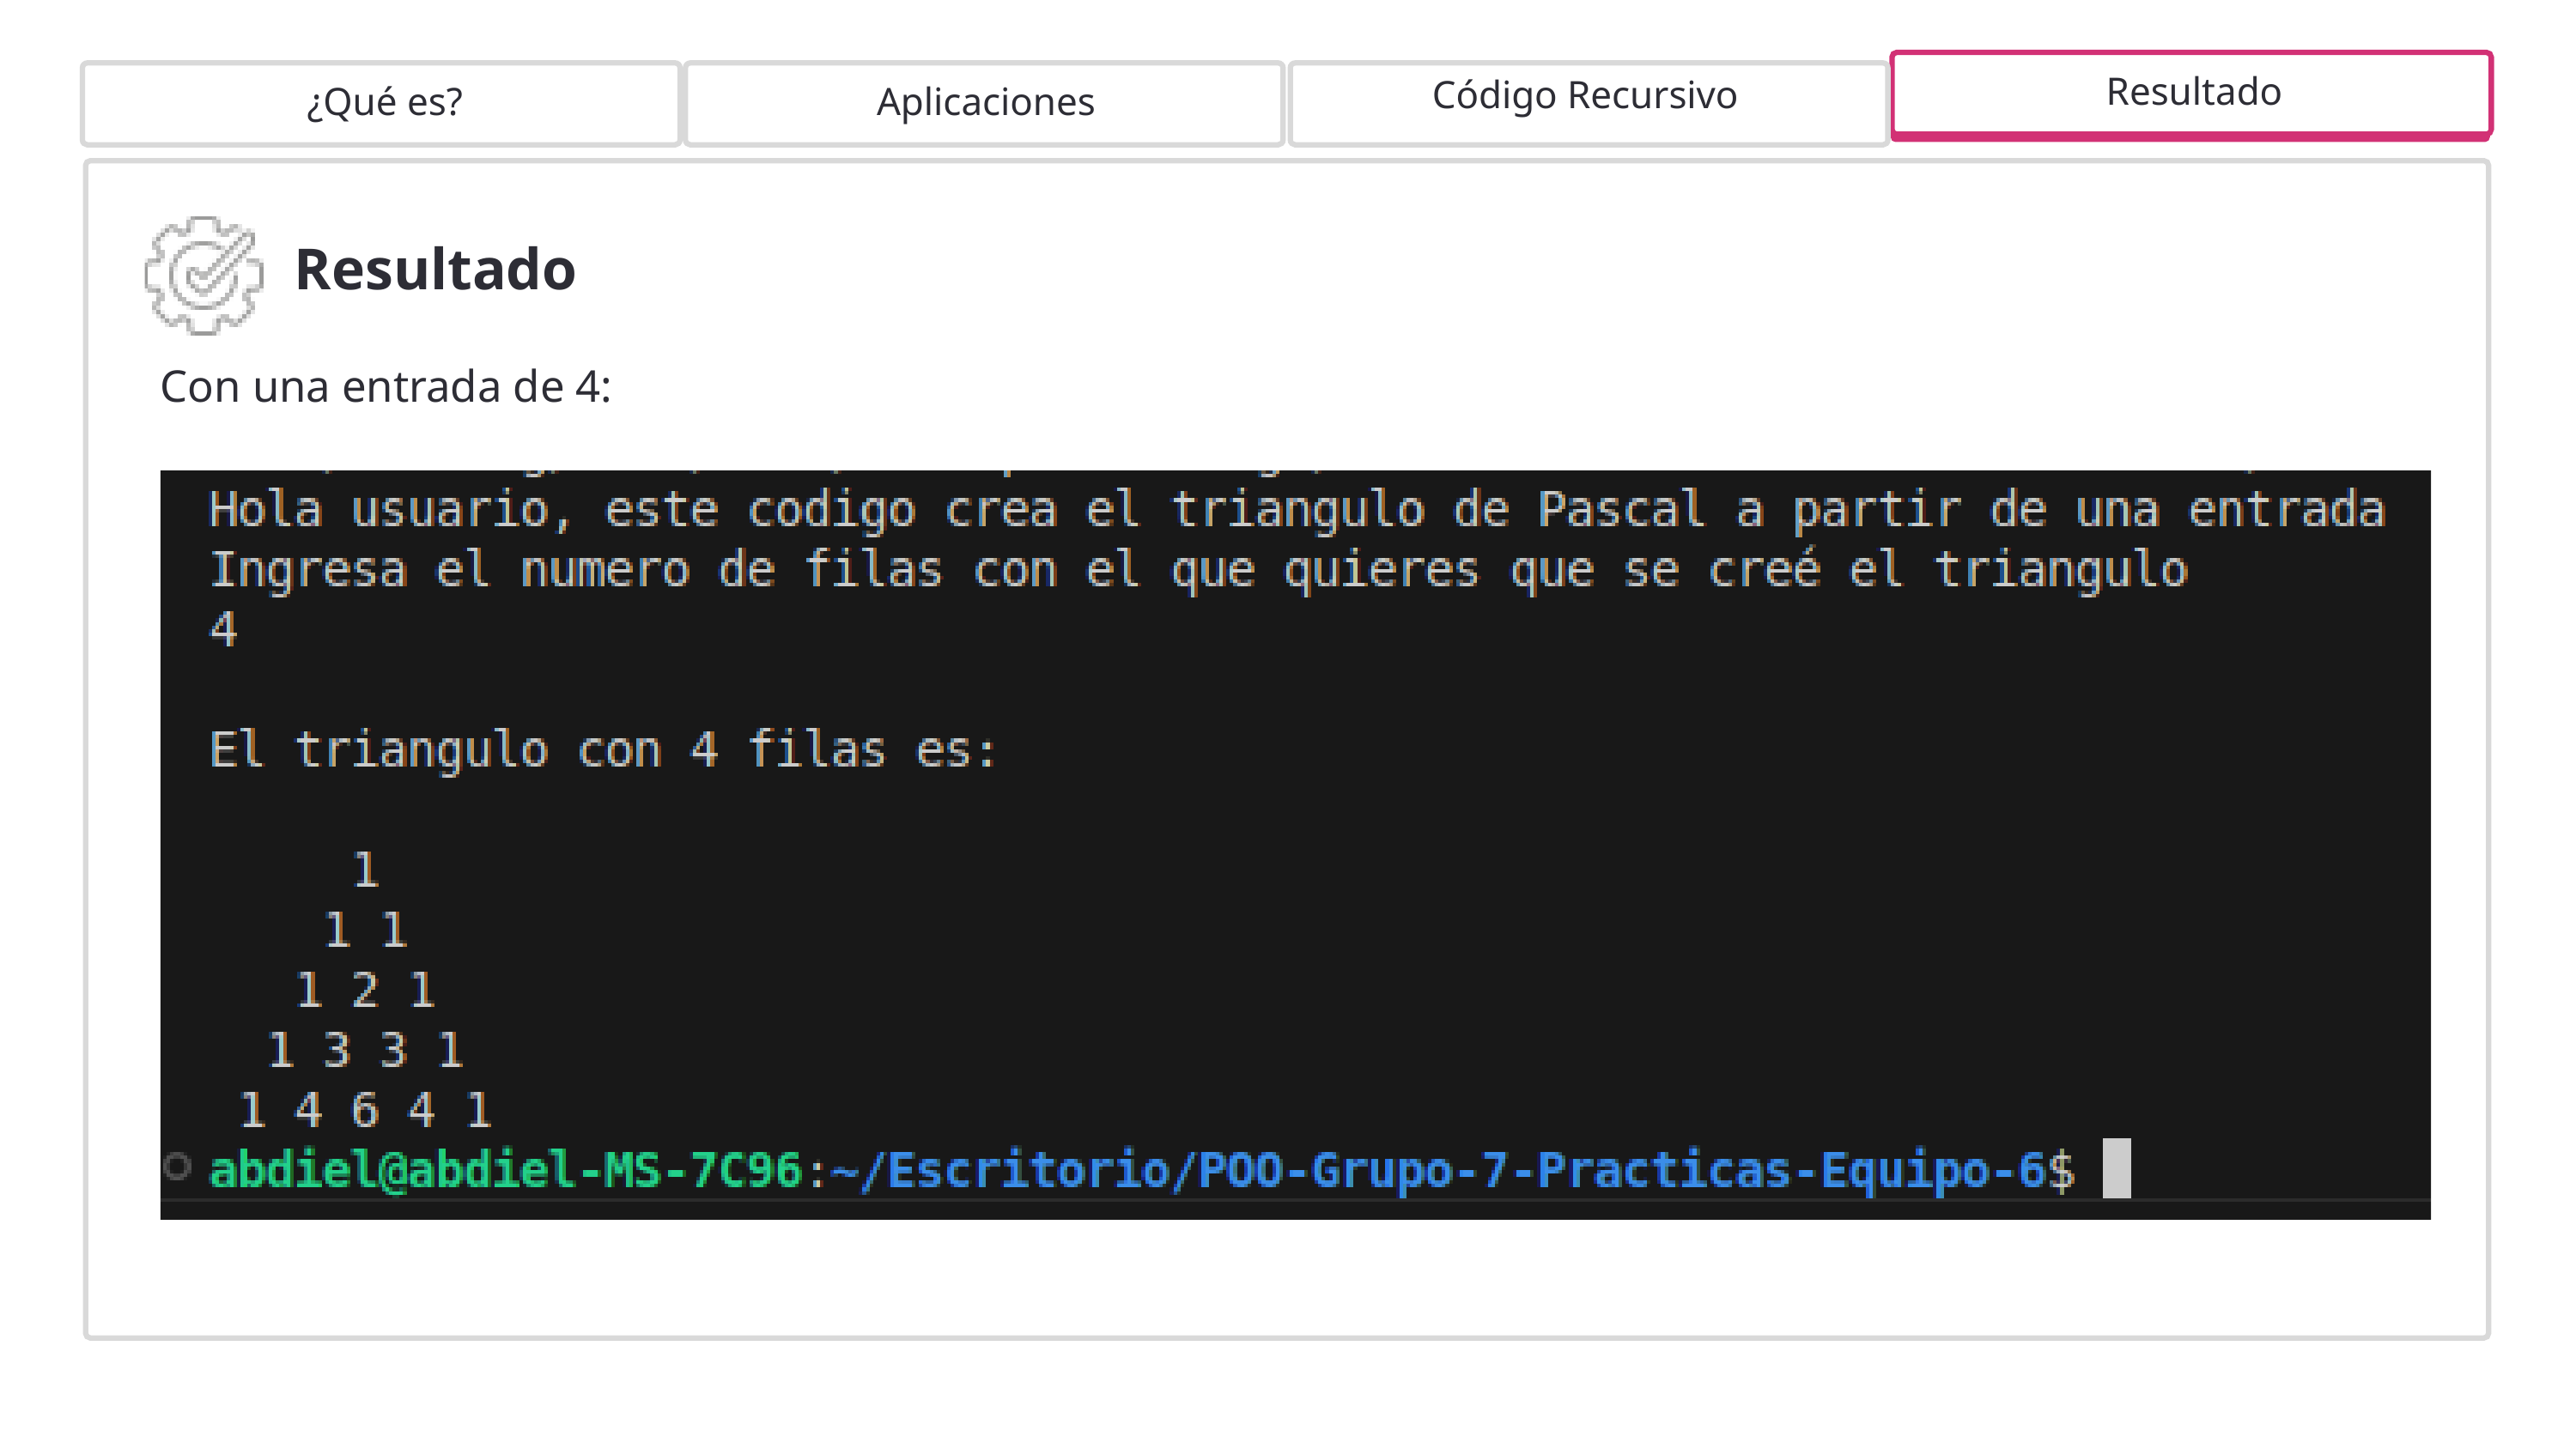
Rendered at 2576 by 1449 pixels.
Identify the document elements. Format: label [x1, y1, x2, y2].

text_box [1892, 52, 2492, 135]
text_box [685, 63, 1284, 145]
text_box [82, 63, 681, 145]
text_box [85, 160, 2489, 1338]
text_box [1290, 63, 1888, 145]
